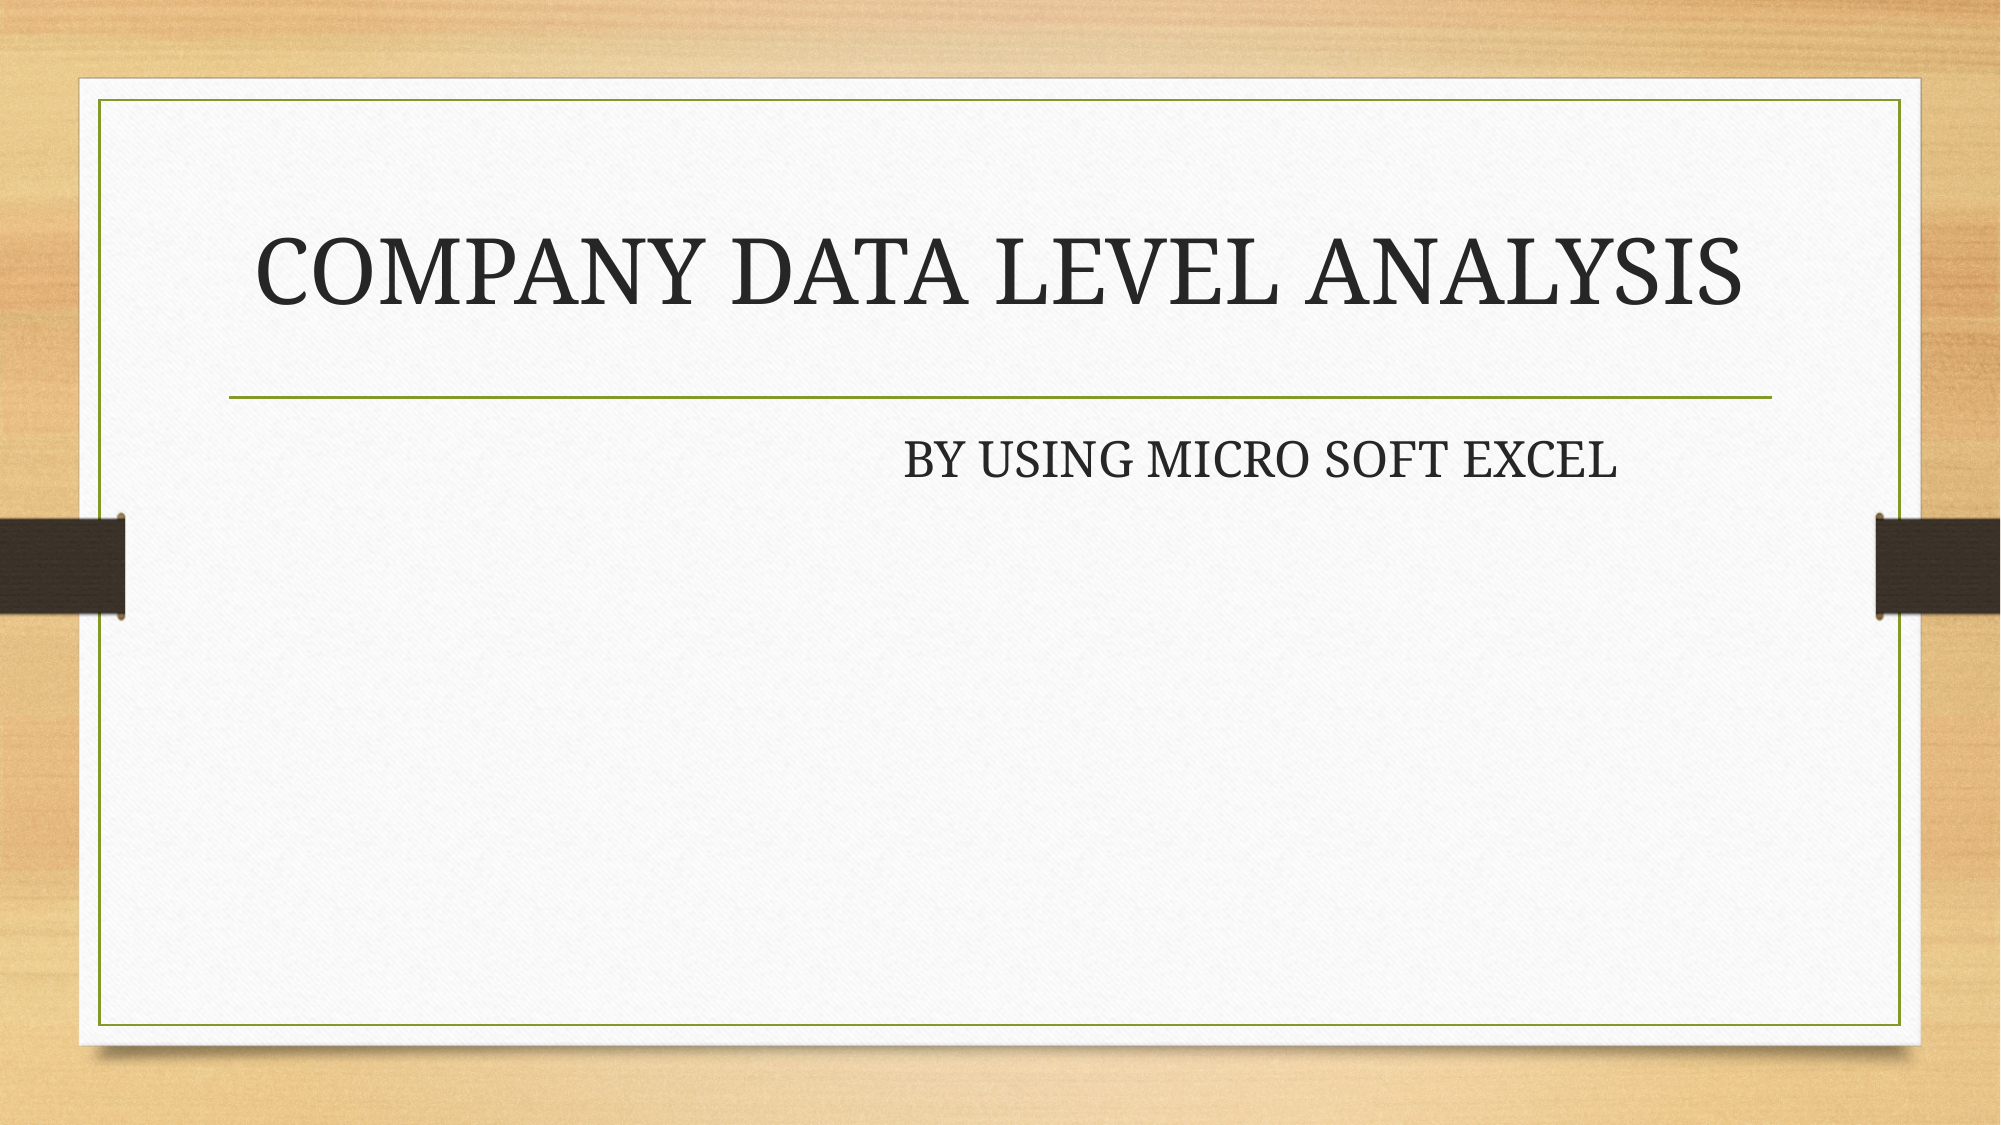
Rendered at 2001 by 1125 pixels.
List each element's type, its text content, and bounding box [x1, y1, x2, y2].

list BY USING MICRO SOFT EXCEL [212, 419, 1788, 964]
picture [0, 0, 2001, 1125]
title COMPANY DATA LEVEL ANALYSIS [212, 161, 1788, 375]
